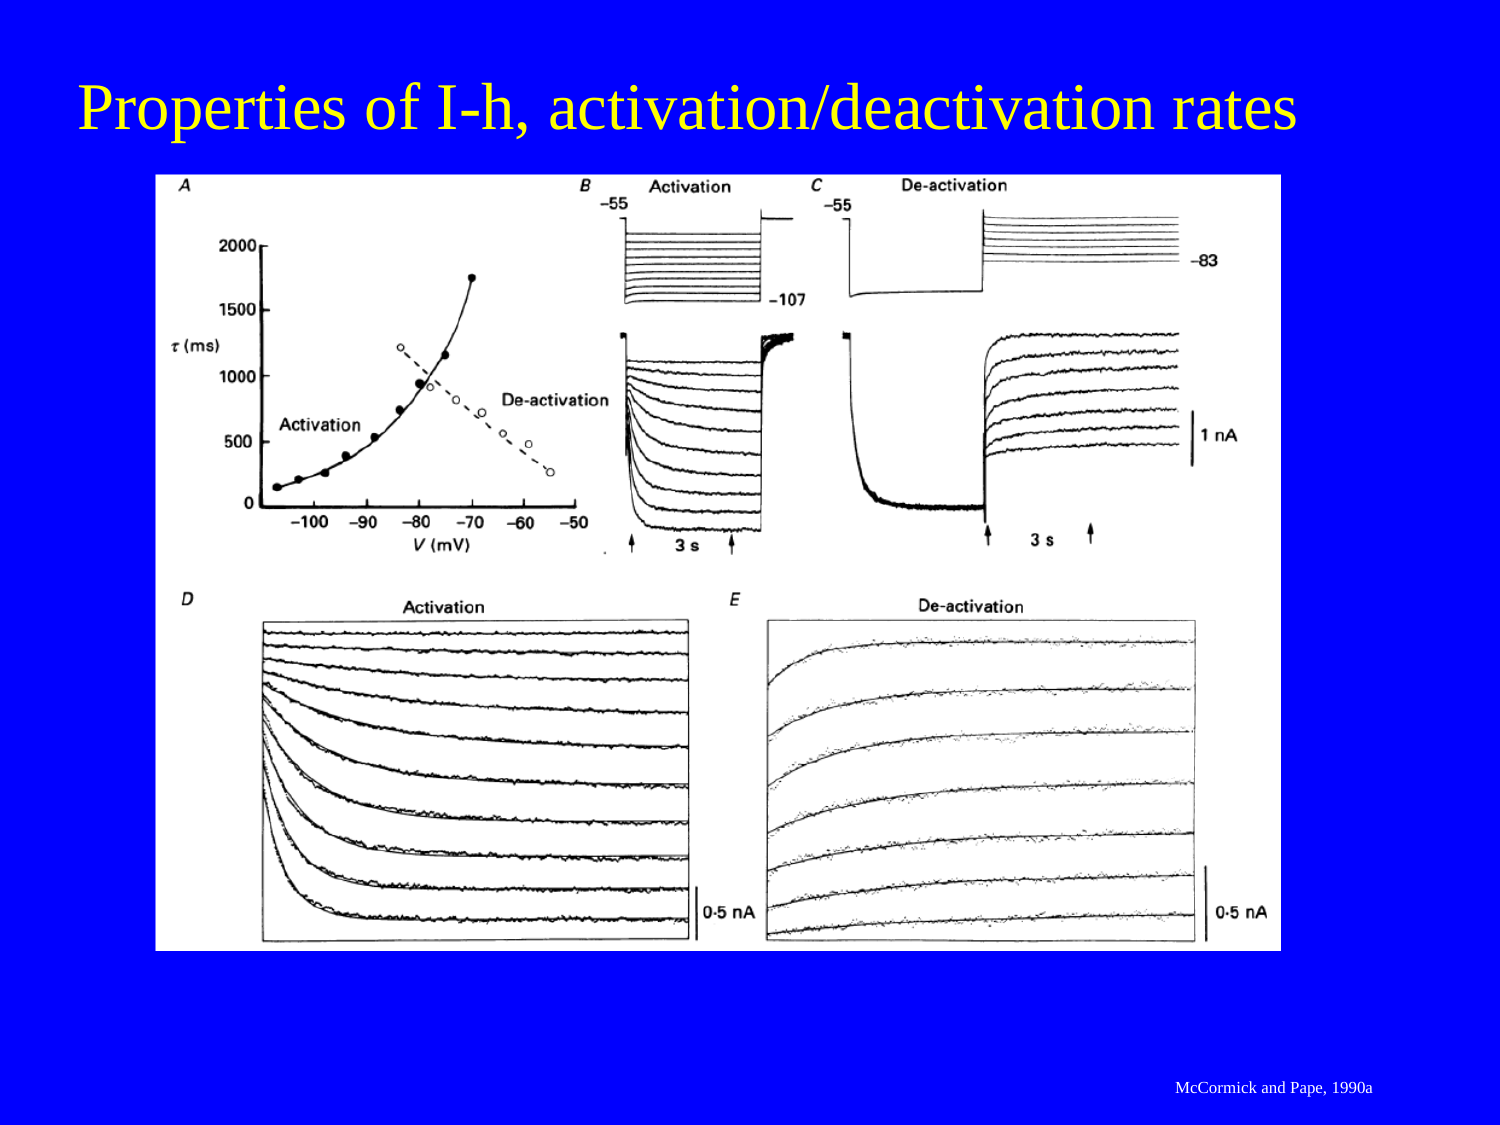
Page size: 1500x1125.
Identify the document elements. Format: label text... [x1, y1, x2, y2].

title Properties of I-h, activation/deactivation rates [1110, 43, 1338, 150]
text_box McCormick and Pape, 1990a [1160, 1050, 1389, 1105]
title Properties of I-h, activation/deactivation rates [62, 43, 324, 150]
picture [156, 0, 1281, 1125]
